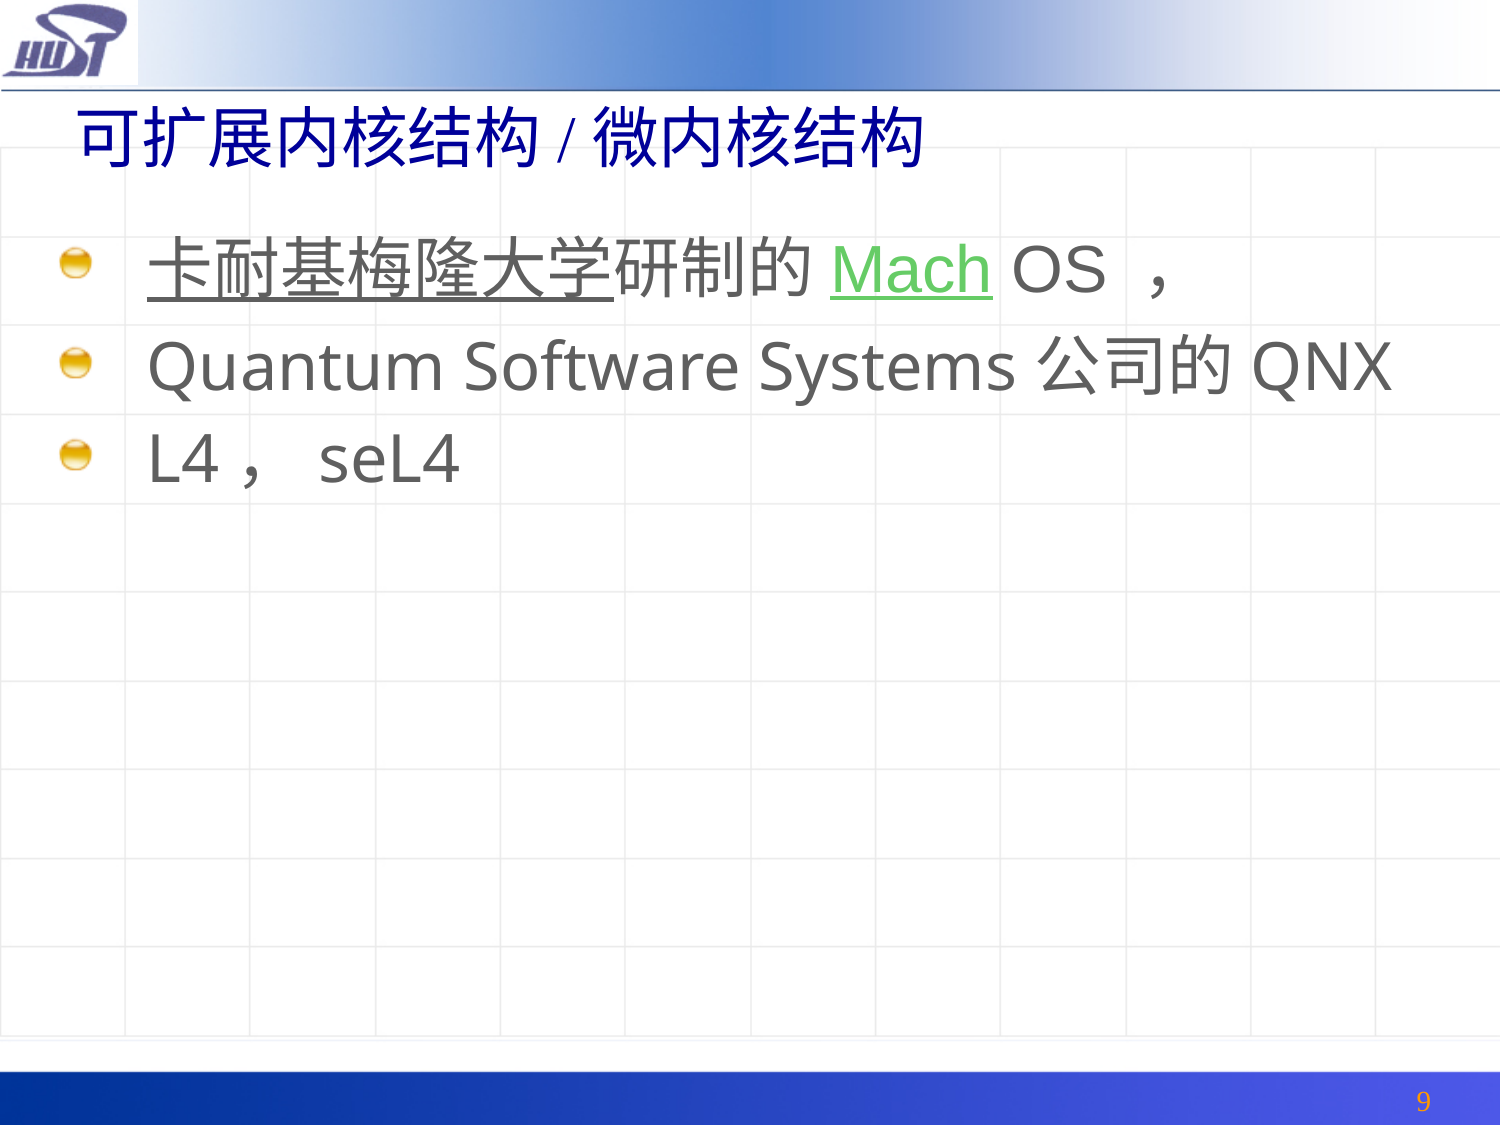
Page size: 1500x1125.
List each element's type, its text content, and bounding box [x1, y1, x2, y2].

text_box 9 [1393, 1067, 1455, 1125]
picture [0, 0, 1500, 1125]
list 卡耐基梅隆大学研制的Mach OS ， Quantum Software Systems公司的QNX L4，seL4 [37, 217, 1448, 871]
title 可扩展内核结构/微内核结构 [59, 97, 1437, 217]
